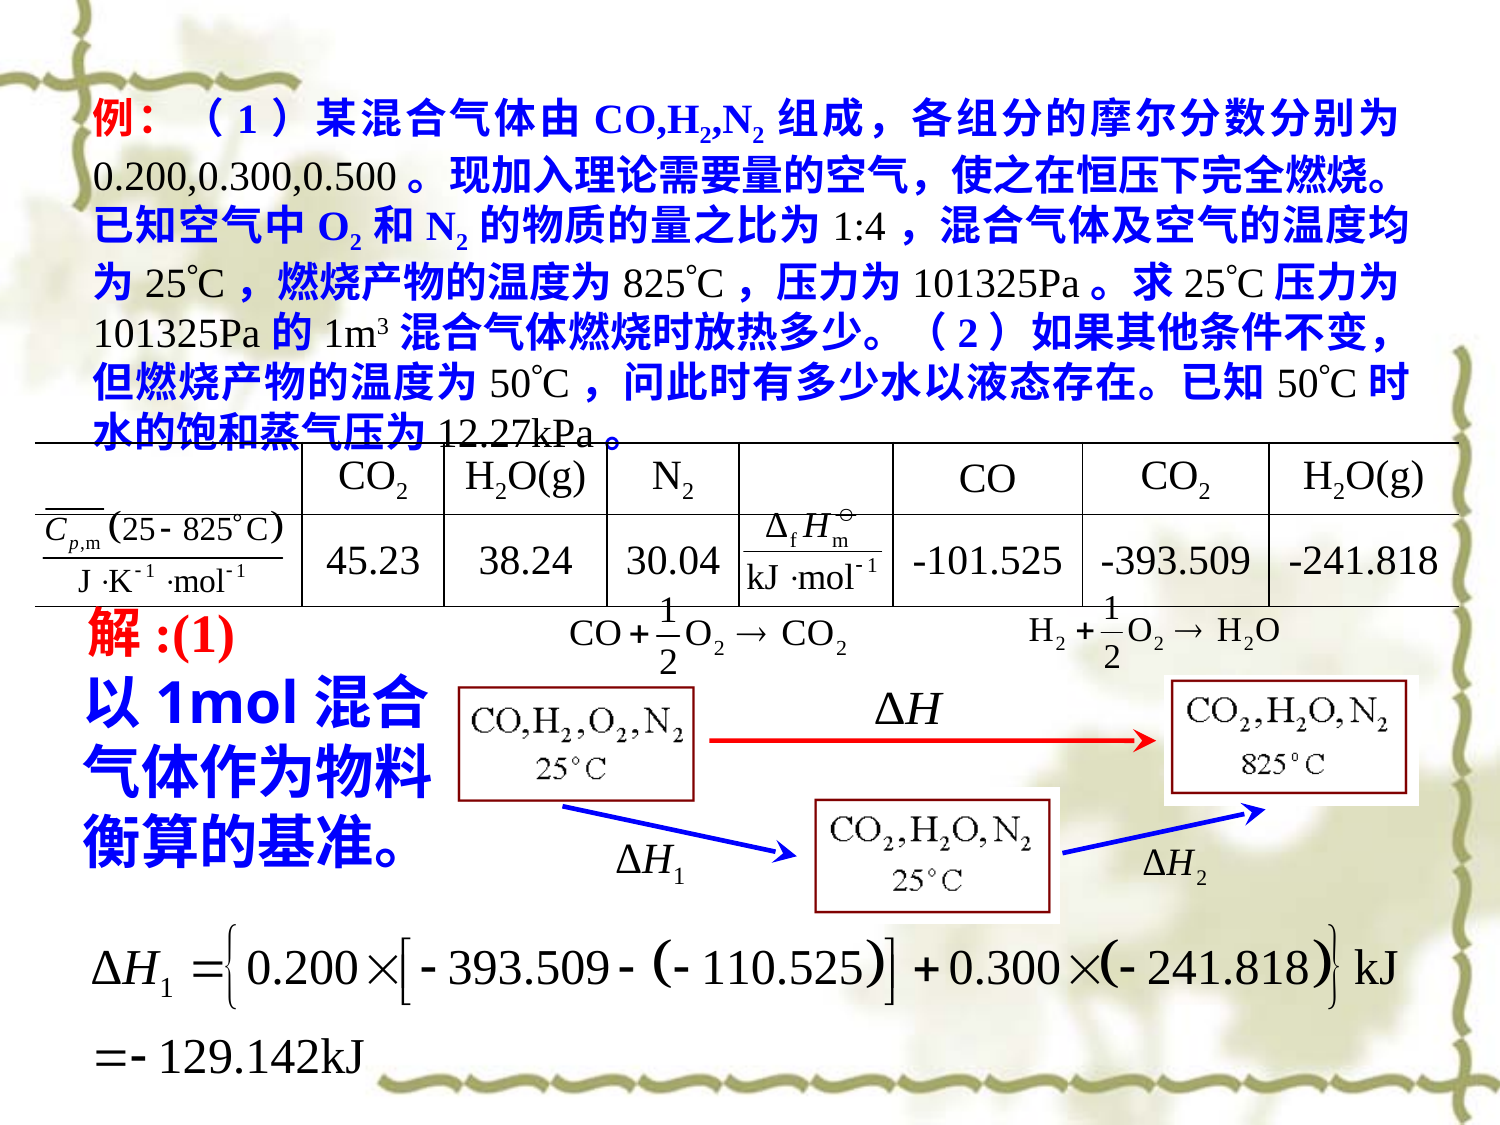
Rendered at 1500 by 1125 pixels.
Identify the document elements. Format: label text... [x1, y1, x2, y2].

table_cell -393.509 [1083, 515, 1268, 584]
picture [0, 0, 1500, 1125]
table_header [740, 444, 892, 499]
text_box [83, 924, 1408, 1084]
table_header N2 [608, 444, 738, 514]
text_box 例：（1）某混合气体由CO,H2,N2组成，各组分的摩尔分数分别为0.200,0.300,0.500。现加入理论需要量的空气，使之在恒压下完全燃烧。已知空气中O2和N2的物质的量之比为1:4，混合气体及空气的温度均为25C，燃烧产物的温度为825C，压力为101325Pa。求25C压力为101325Pa的1m3混合气体燃烧时放热多少。（2）如果其他条件不变，但燃烧产物的温度为50C，问此时有多少水以液态存在。已知50C时水的饱和蒸气压为12.27kPa。 [78, 84, 1425, 442]
text_box 以1mol混合气体作为物料衡算的基准。 [68, 658, 456, 883]
table_cell [293, 515, 301, 606]
text_box [1135, 730, 1157, 752]
table_cell 30.04 [608, 515, 732, 585]
text_box [774, 841, 797, 863]
table_header CO2 [303, 444, 443, 514]
table_cell 38.24 [445, 515, 606, 606]
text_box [1023, 585, 1286, 677]
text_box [737, 496, 888, 598]
text_box [1247, 813, 1262, 824]
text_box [609, 829, 691, 895]
table_cell -241.818 [1270, 515, 1459, 606]
table_header H2O(g) [1270, 444, 1459, 514]
table_cell -101.525 [894, 515, 1082, 606]
table_header H2O(g) [445, 444, 606, 514]
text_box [1164, 675, 1420, 806]
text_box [866, 680, 959, 733]
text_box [563, 586, 855, 684]
table_header [35, 444, 301, 514]
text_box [37, 501, 289, 601]
table_header CO [894, 444, 1082, 514]
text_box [452, 678, 703, 815]
table_cell 45.23 [303, 515, 443, 606]
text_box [1137, 836, 1213, 895]
text_box 解:(1) [72, 610, 278, 658]
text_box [804, 787, 1060, 924]
table_header CO2 [1083, 444, 1268, 514]
